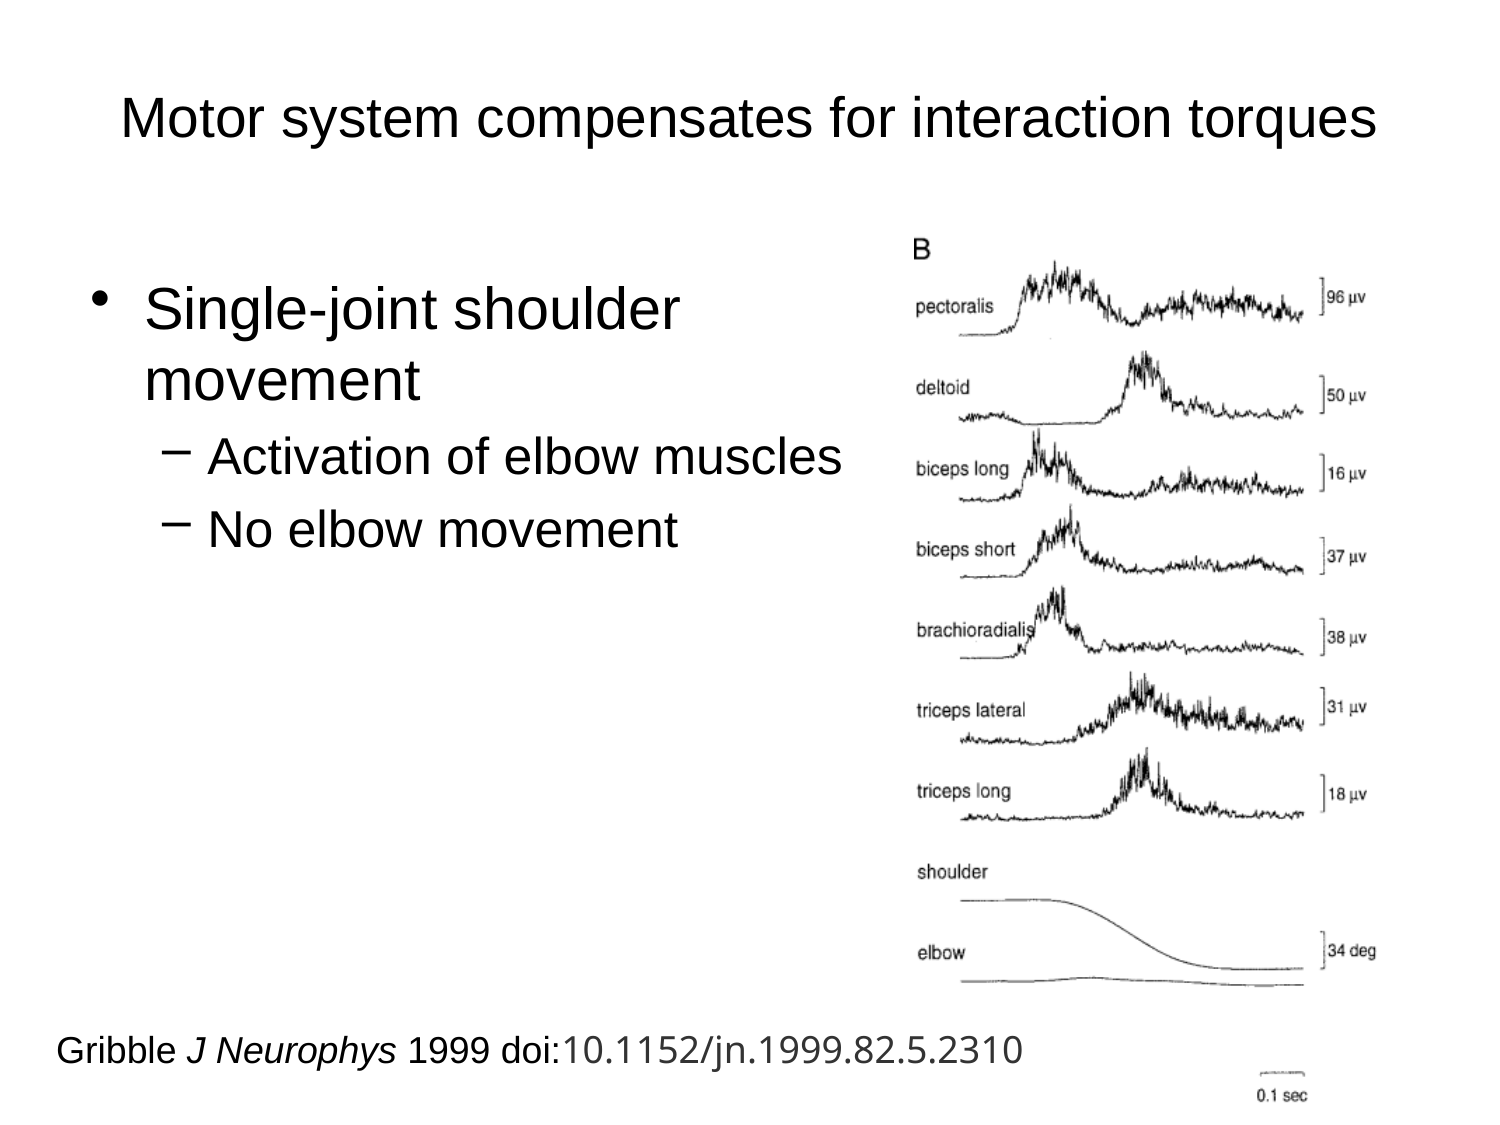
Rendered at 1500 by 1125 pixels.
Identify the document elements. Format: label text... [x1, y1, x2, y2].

list Single-joint shoulder movement Activation of elbow muscles No elbow movement [75, 262, 869, 610]
text_box Gribble J Neurophys 1999 doi:10.1152/jn.1999.82.5.2310 [41, 1018, 908, 1079]
picture [913, 219, 1423, 1112]
title Motor system compensates for interaction torques [75, 45, 1425, 185]
